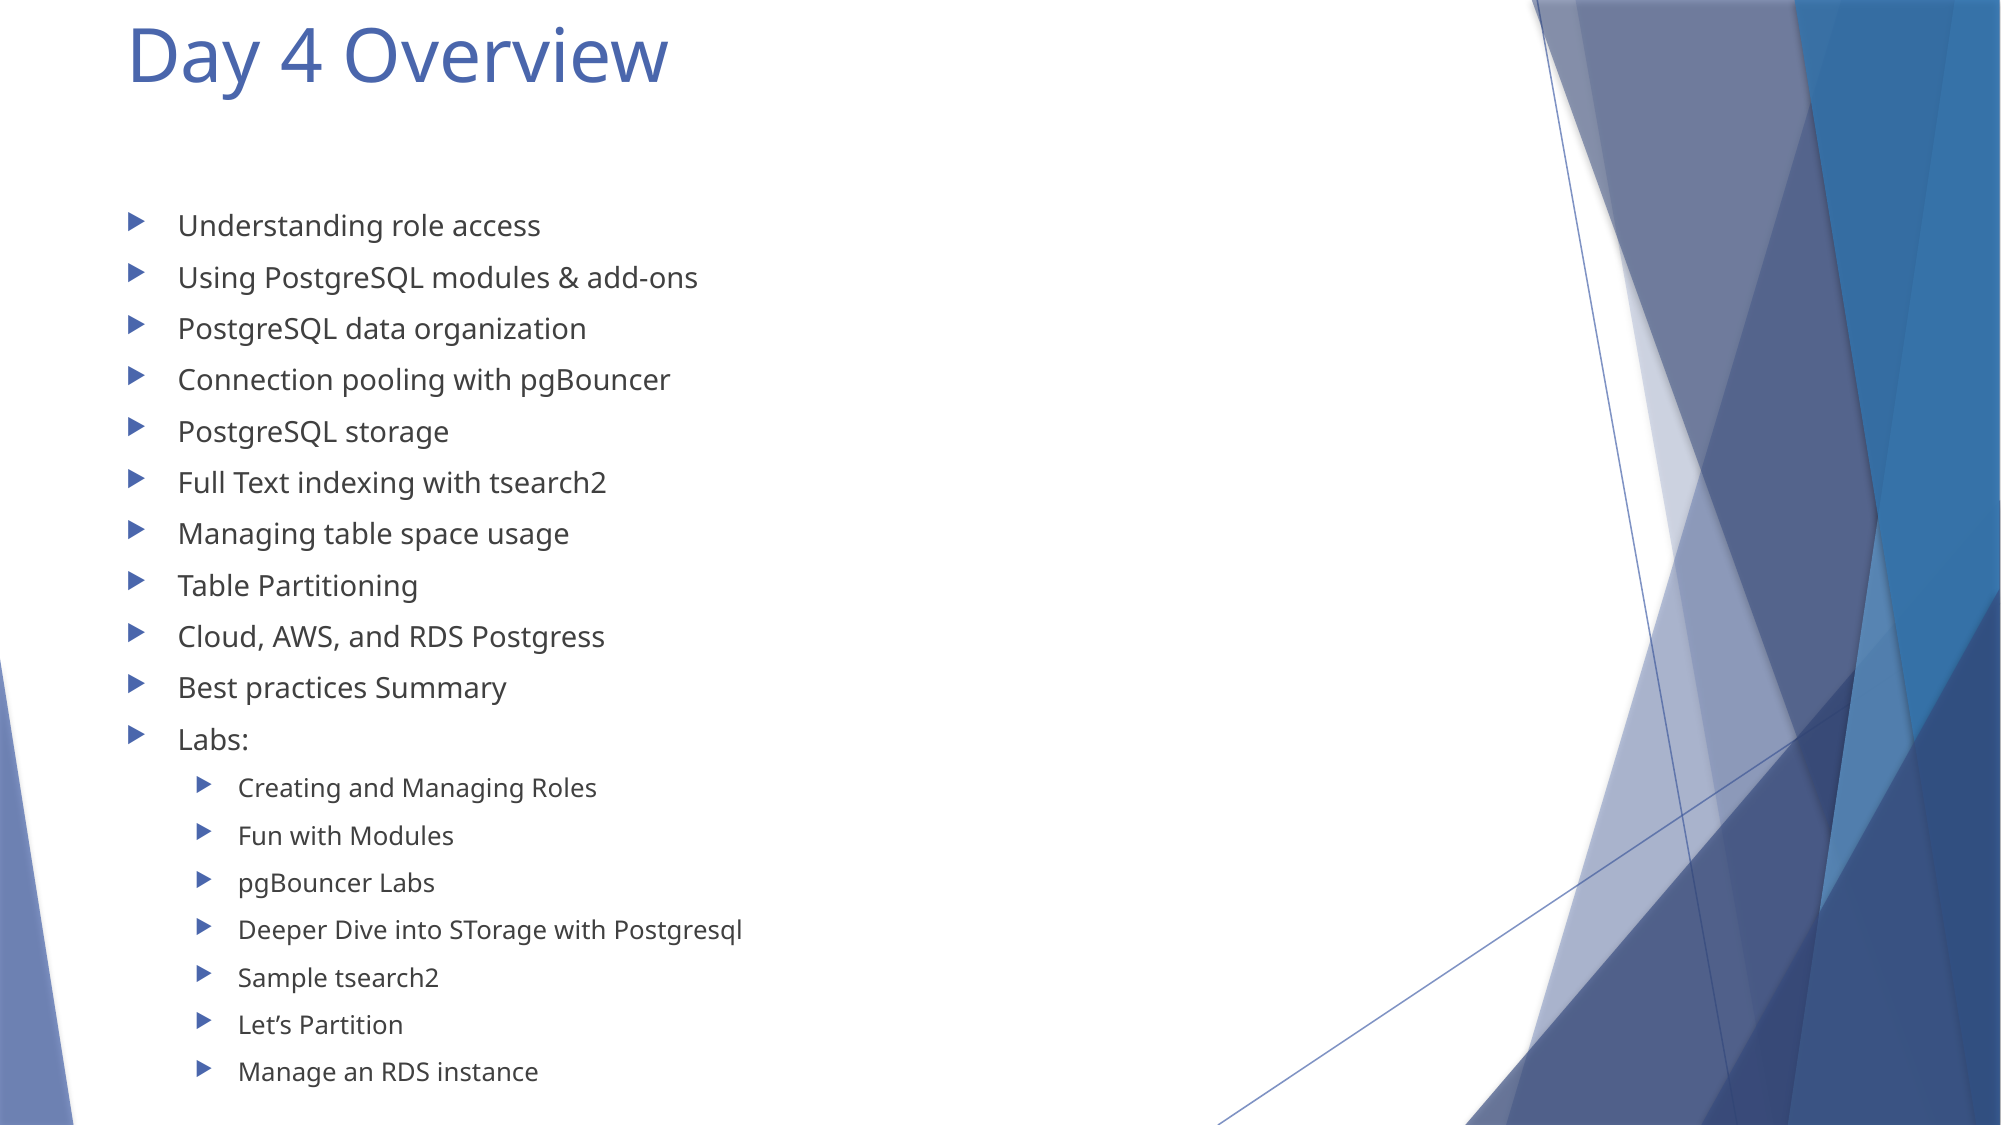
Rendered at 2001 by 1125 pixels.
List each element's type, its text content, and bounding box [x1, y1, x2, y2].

list Understanding role access Using PostgreSQL modules & add-ons PostgreSQL data organization Connection pooling with pgBouncer PostgreSQL storage Full Text indexing with tsearch2 Managing table space usage Table Partitioning Cloud, AWS, and RDS Postgress Best practices Summary Labs: Creating and Managing Roles Fun with Modules pgBouncer Labs Deeper Dive into STorage with Postgresql Sample tsearch2 Let’s Partition Manage an RDS instance [111, 200, 1714, 1096]
title Day 4 Overview [111, 0, 1522, 200]
